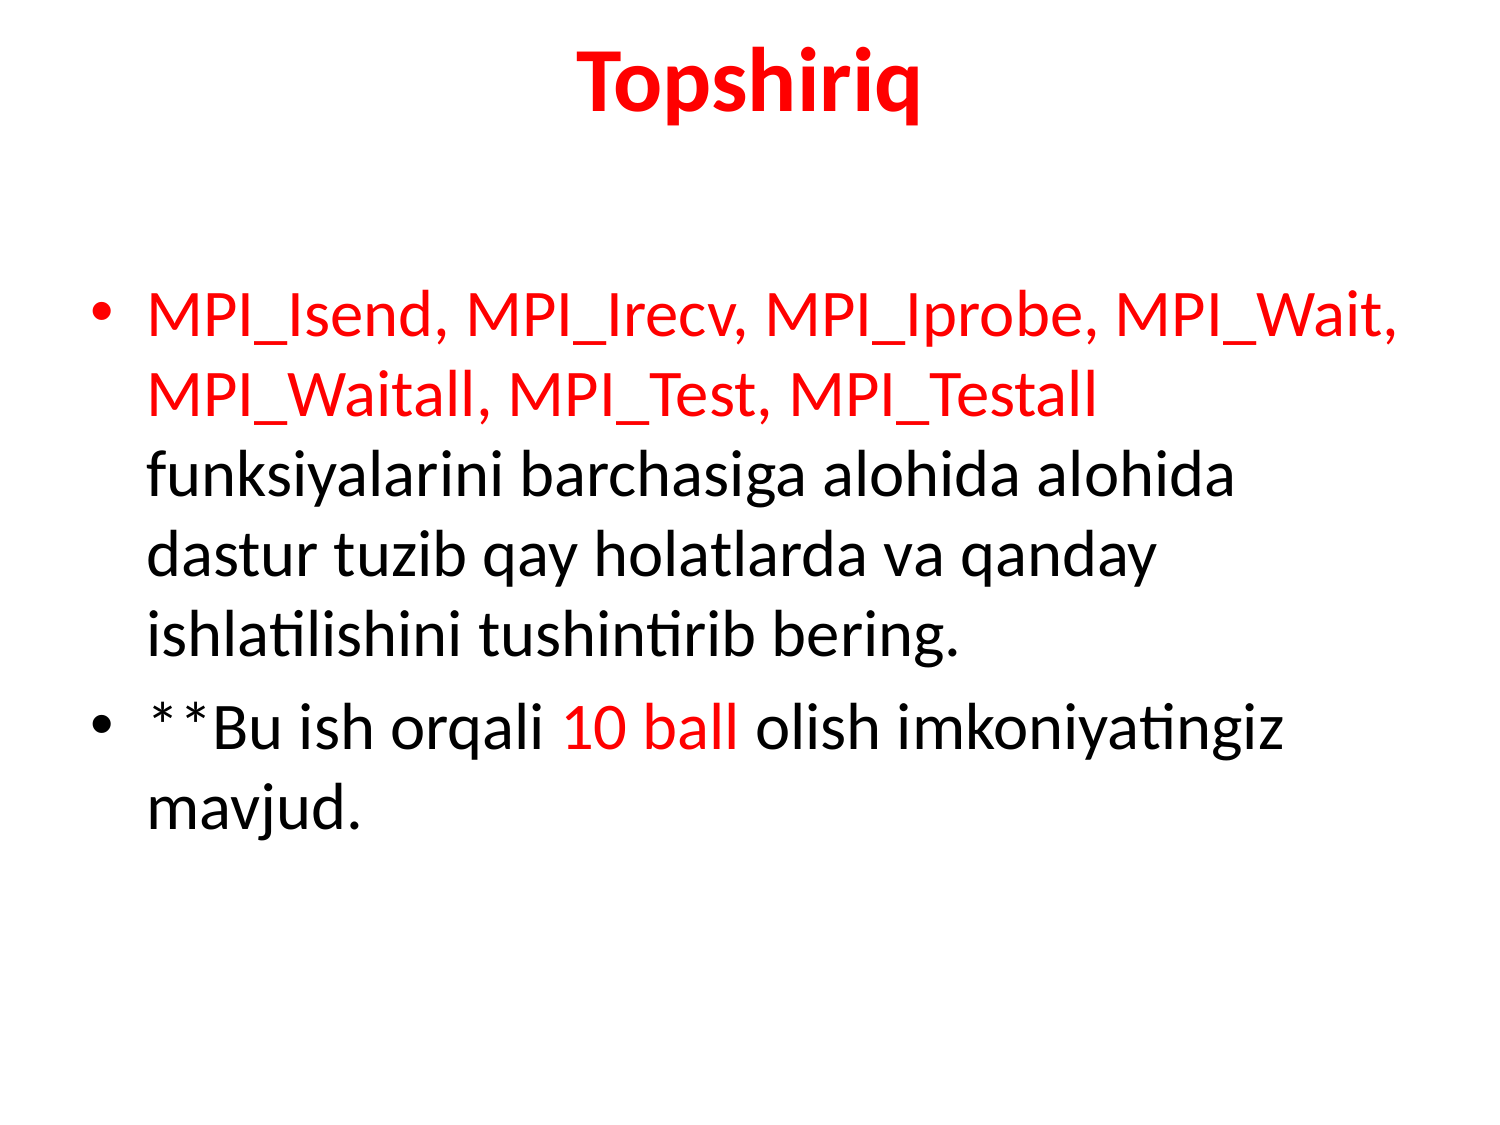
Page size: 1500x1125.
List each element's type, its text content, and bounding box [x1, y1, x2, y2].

list MPI_Isend, MPI_Irecv, MPI_Iprobe, MPI_Wait, MPI_Waitall, MPI_Test, MPI_Testall funksiyalarini barchasiga alohida alohida dastur tuzib qay holatlarda va qanday ishlatilishini tushintirib bering. **Bu ish orqali 10 ball olish imkoniyatingiz mavjud. [75, 262, 1425, 1005]
title Topshiriq [75, 0, 1425, 149]
